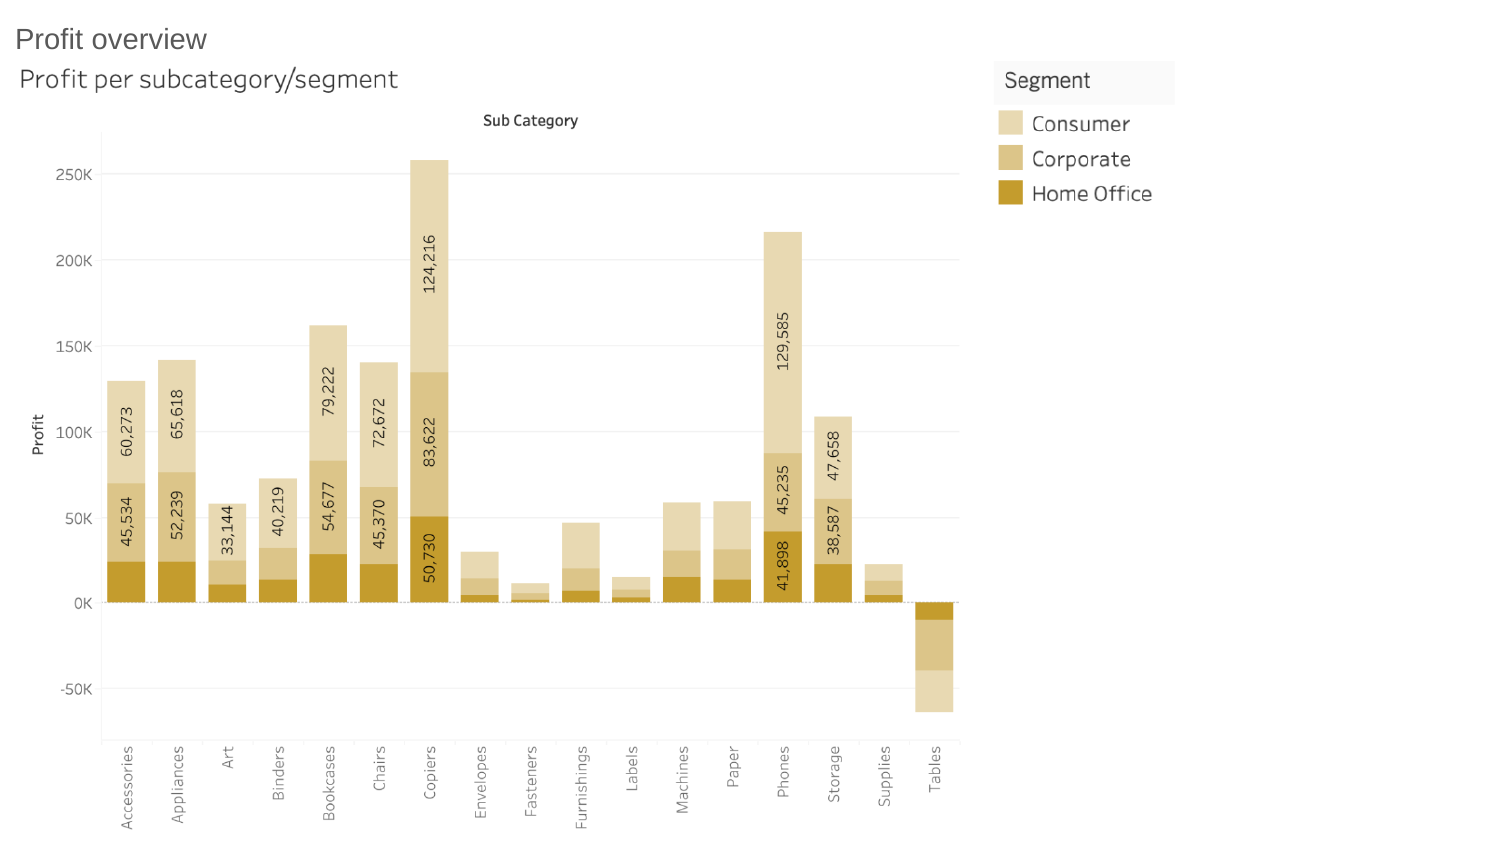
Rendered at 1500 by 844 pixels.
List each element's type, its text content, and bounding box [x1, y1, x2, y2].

list Profit overview [0, 0, 730, 62]
picture [13, 61, 972, 839]
picture [993, 61, 1175, 210]
